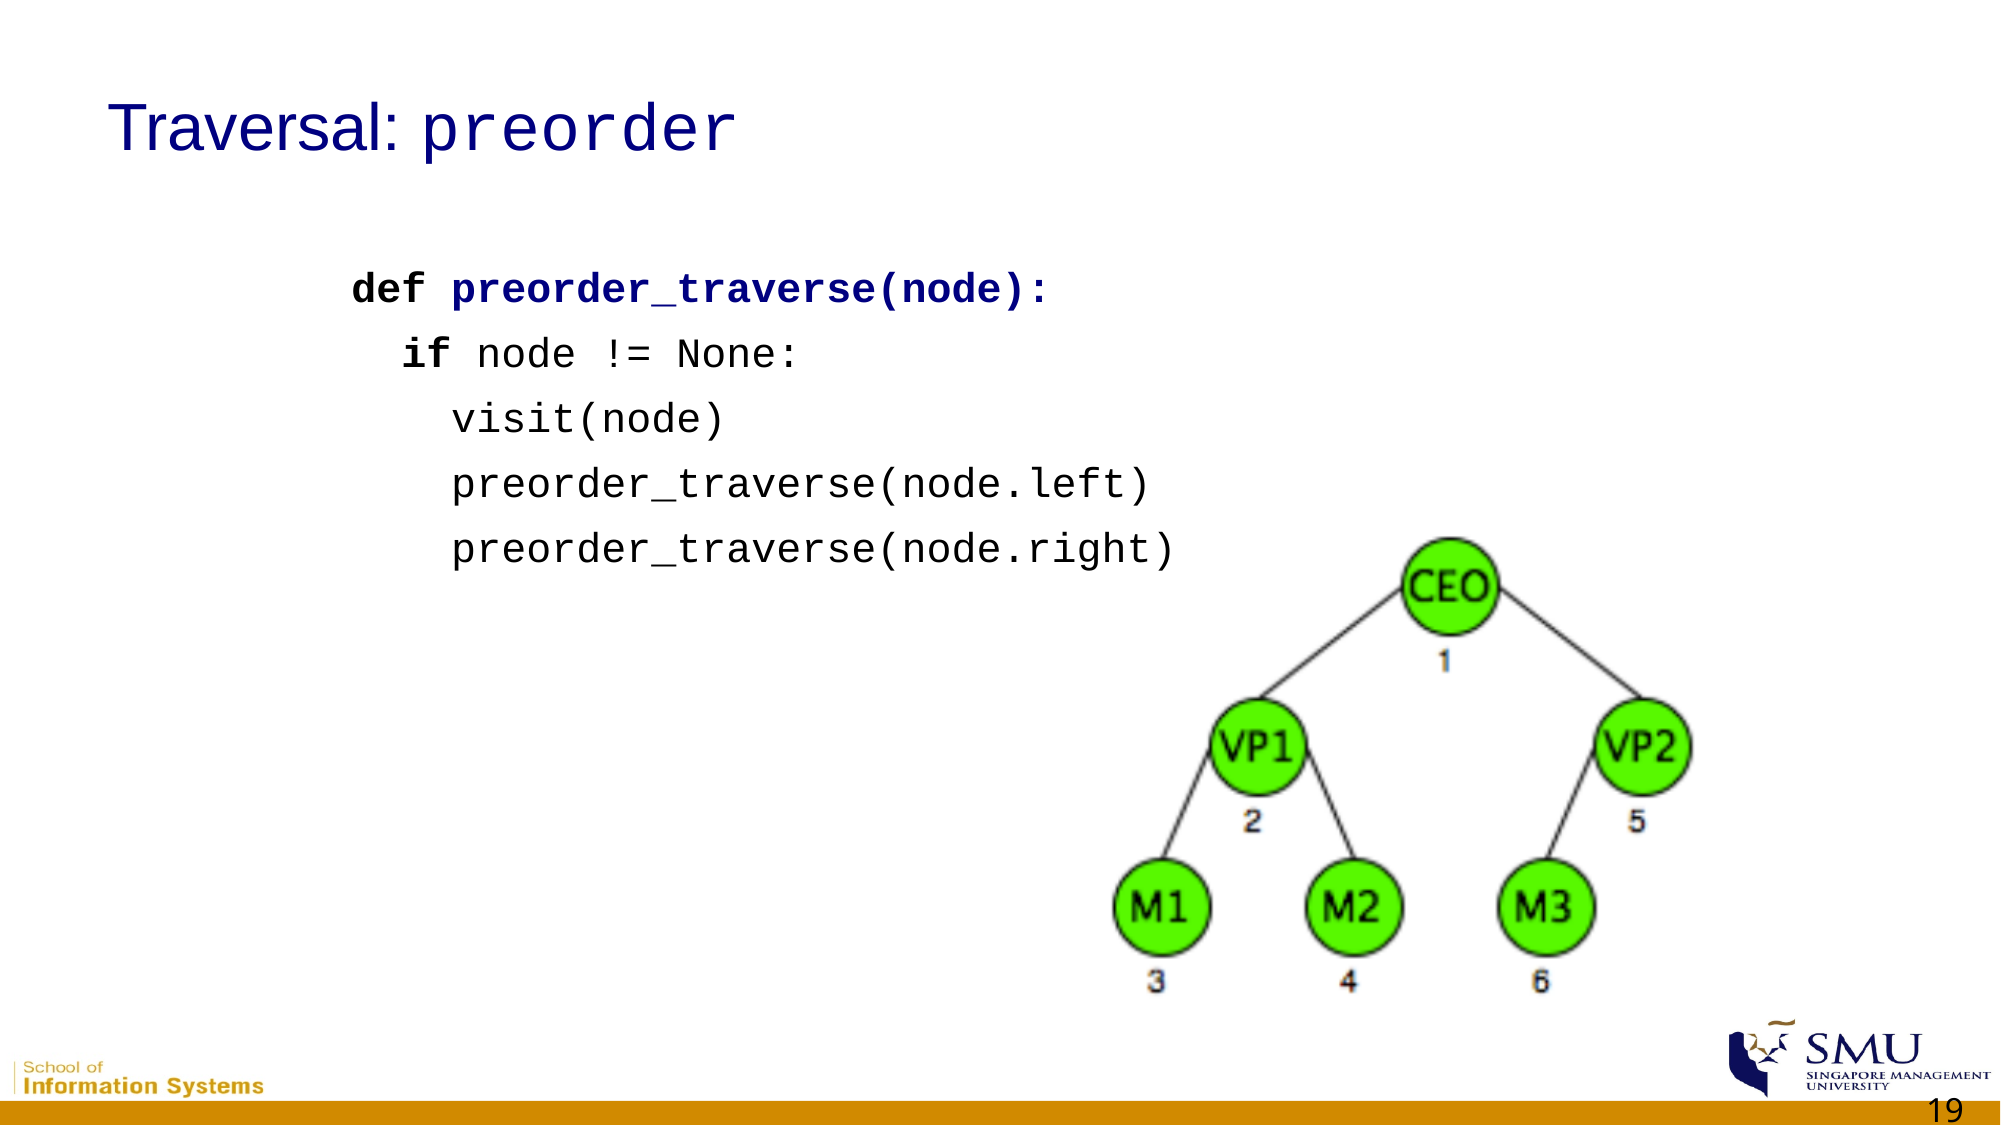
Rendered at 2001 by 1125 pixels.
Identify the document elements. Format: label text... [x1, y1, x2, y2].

title Traversal: preorder [99, 29, 1850, 218]
picture [1724, 1012, 1995, 1100]
picture [1106, 532, 1701, 1000]
picture [6, 1050, 267, 1100]
list def preorder_traverse(node): if node != None: visit(node) preorder_traverse(node.left) preorder_traverse(node.right) [289, 253, 1295, 709]
